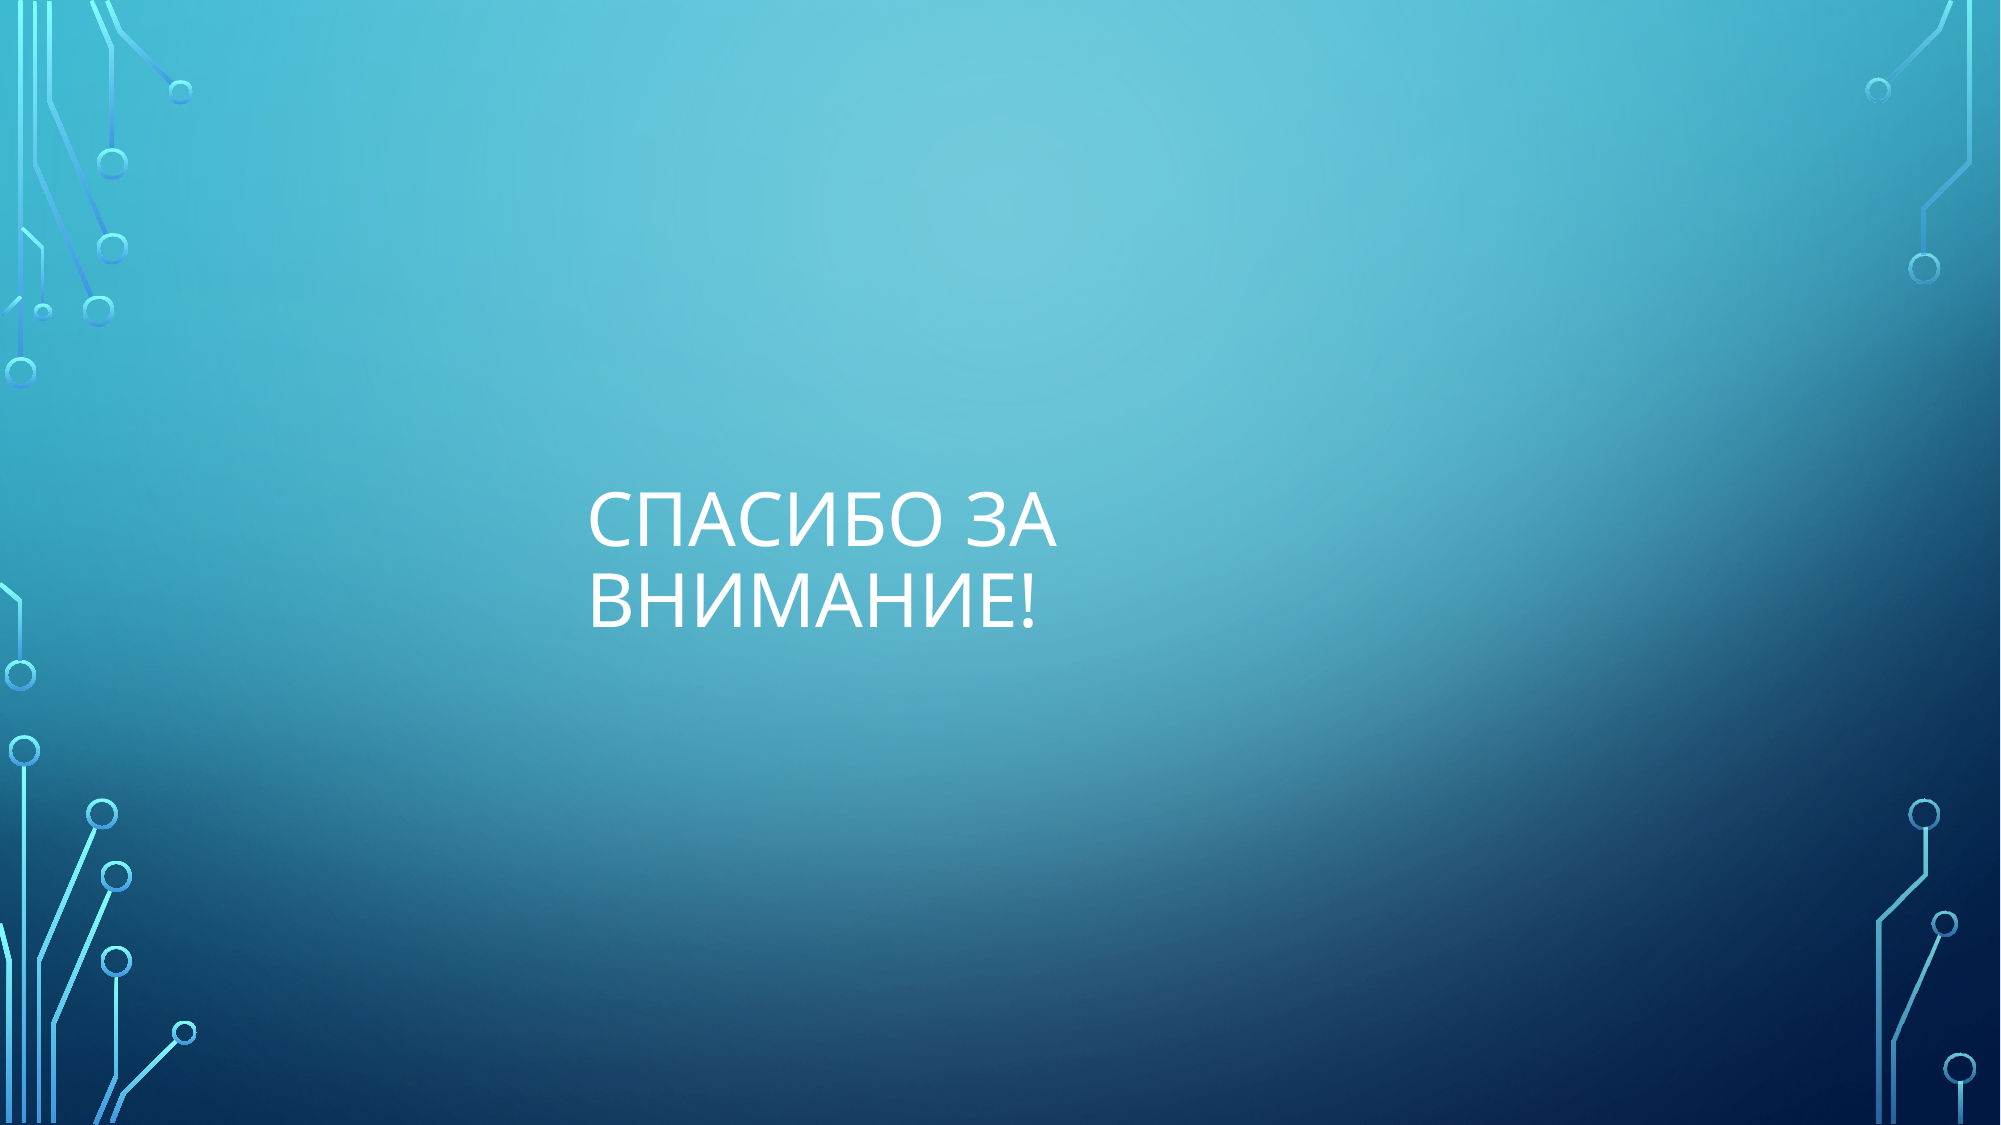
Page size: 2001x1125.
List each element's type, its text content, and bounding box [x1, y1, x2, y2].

title СПАСИБО ЗА ВНИМАНИЕ! [571, 441, 1429, 684]
